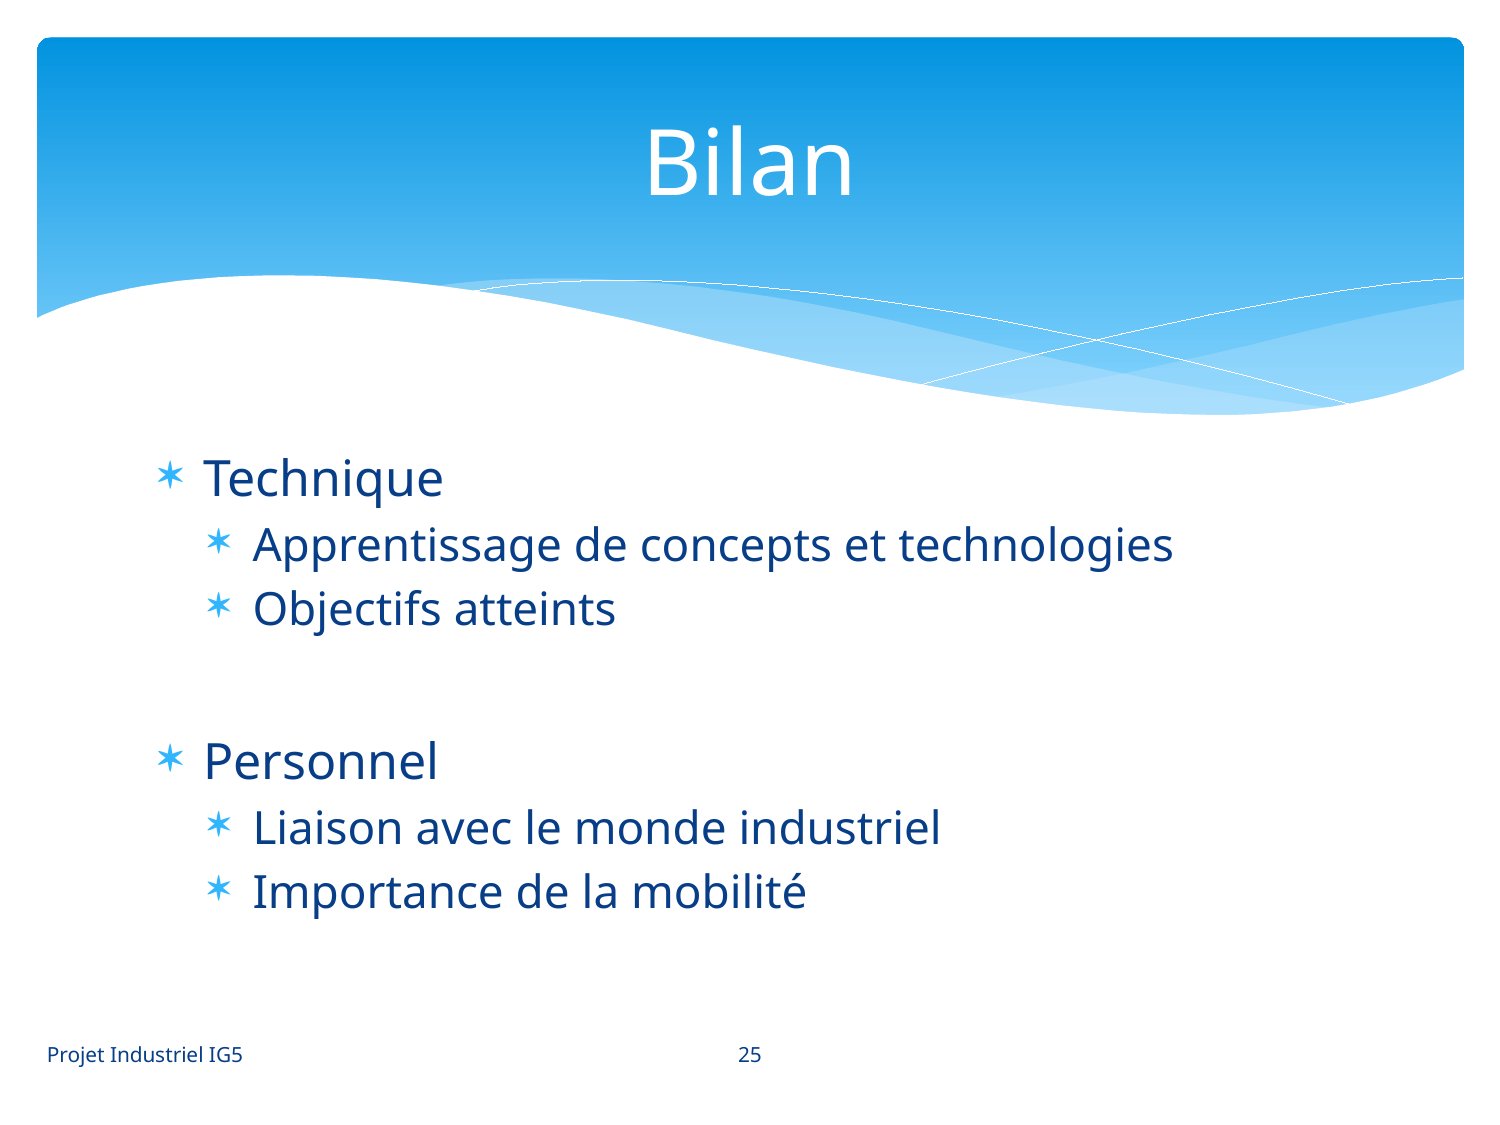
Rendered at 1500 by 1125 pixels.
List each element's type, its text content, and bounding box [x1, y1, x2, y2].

title Bilan [75, 55, 1425, 261]
list Technique Apprentissage de concepts et technologies Objectifs atteints Personnel Liaison avec le monde industriel Importance de la mobilité [143, 438, 1359, 1005]
footer Projet Industriel IG5 [31, 1025, 653, 1086]
slide_number 25 [654, 1025, 846, 1086]
